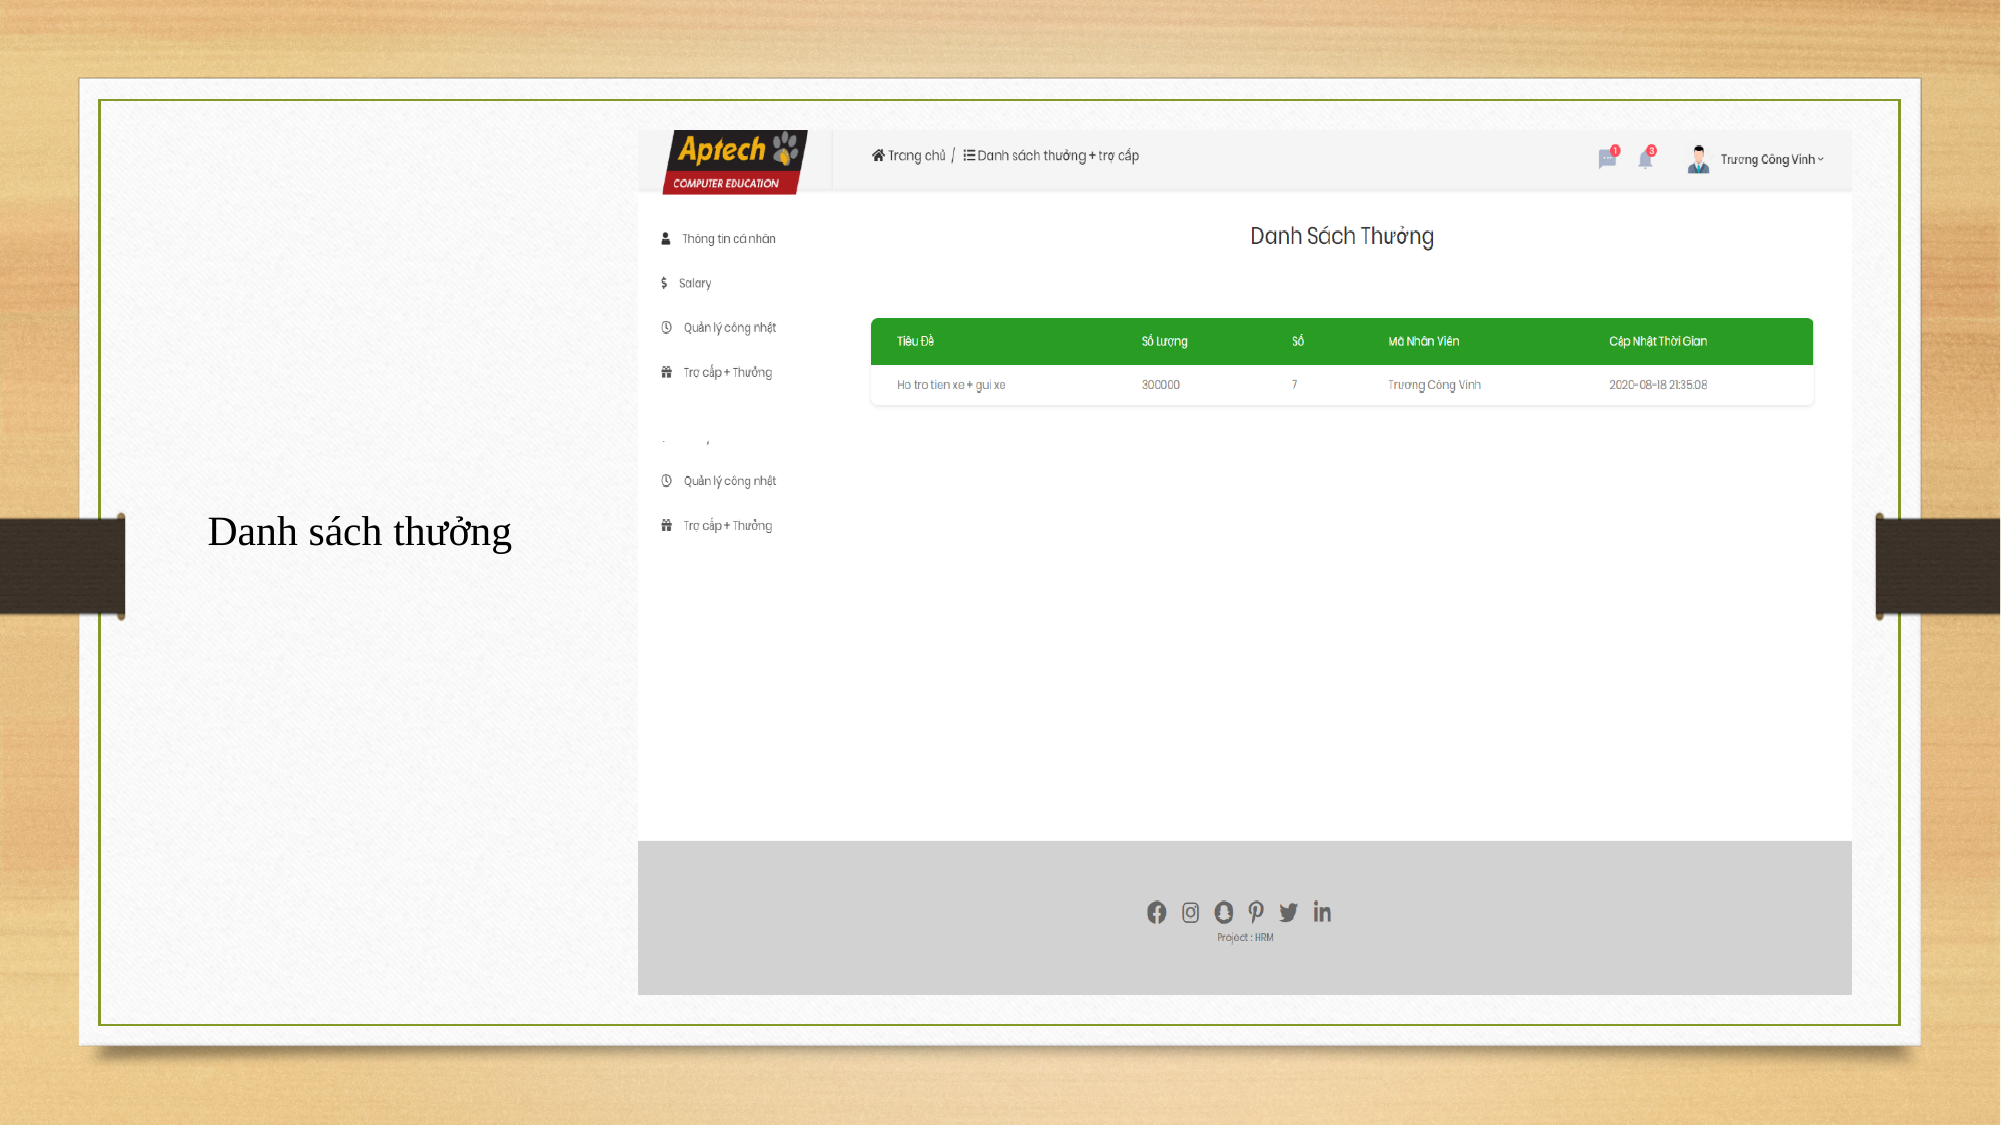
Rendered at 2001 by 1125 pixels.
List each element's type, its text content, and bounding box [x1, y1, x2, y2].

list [638, 129, 1852, 995]
text_box Danh sách thưởng [192, 496, 598, 562]
picture [0, 0, 2001, 1125]
